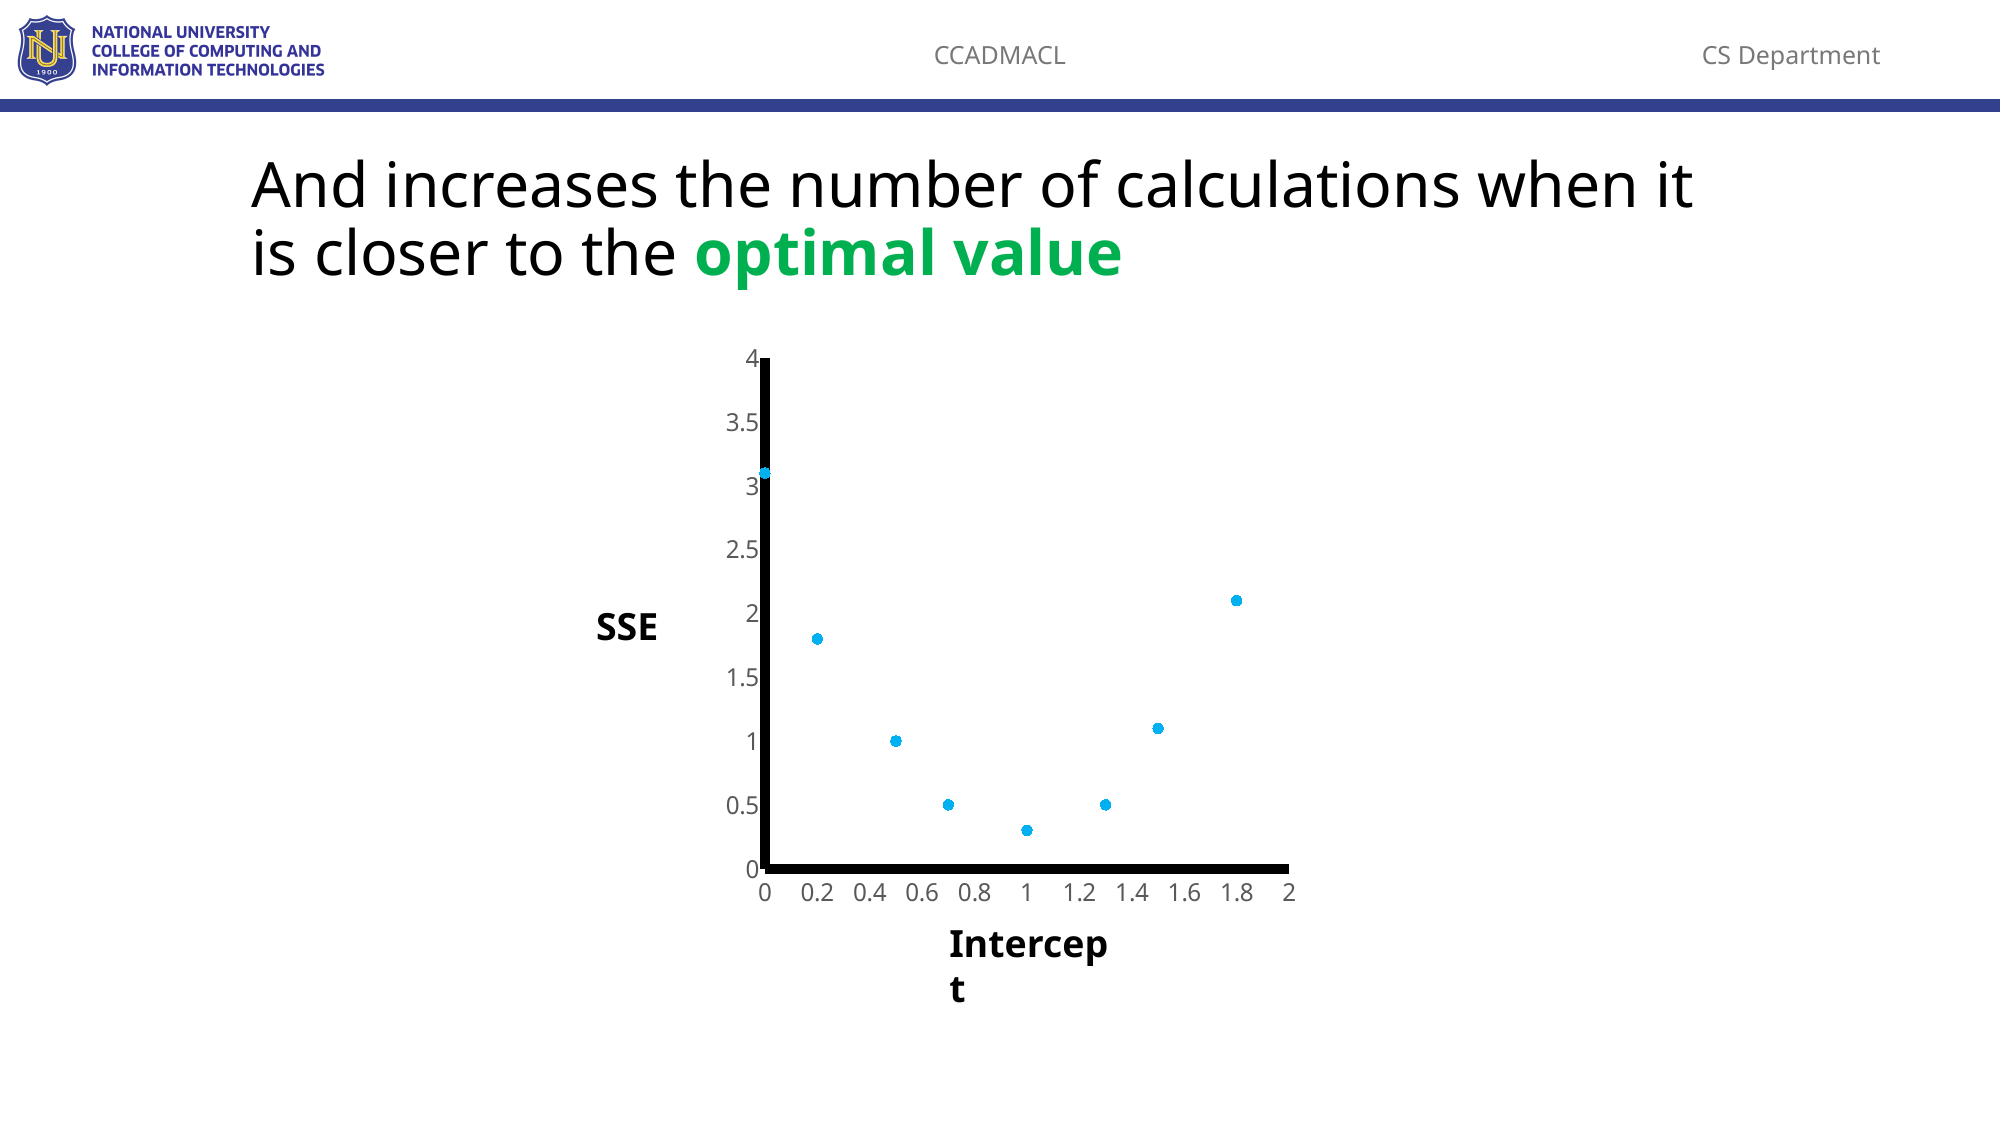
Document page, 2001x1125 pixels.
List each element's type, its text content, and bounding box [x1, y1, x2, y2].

text_box SSE [581, 595, 725, 656]
text_box And increases the number of calculations when it is closer to the optimal value [236, 146, 1764, 282]
picture [0, 0, 337, 99]
chart [725, 340, 1297, 911]
text_box Intercept [934, 913, 1138, 1018]
